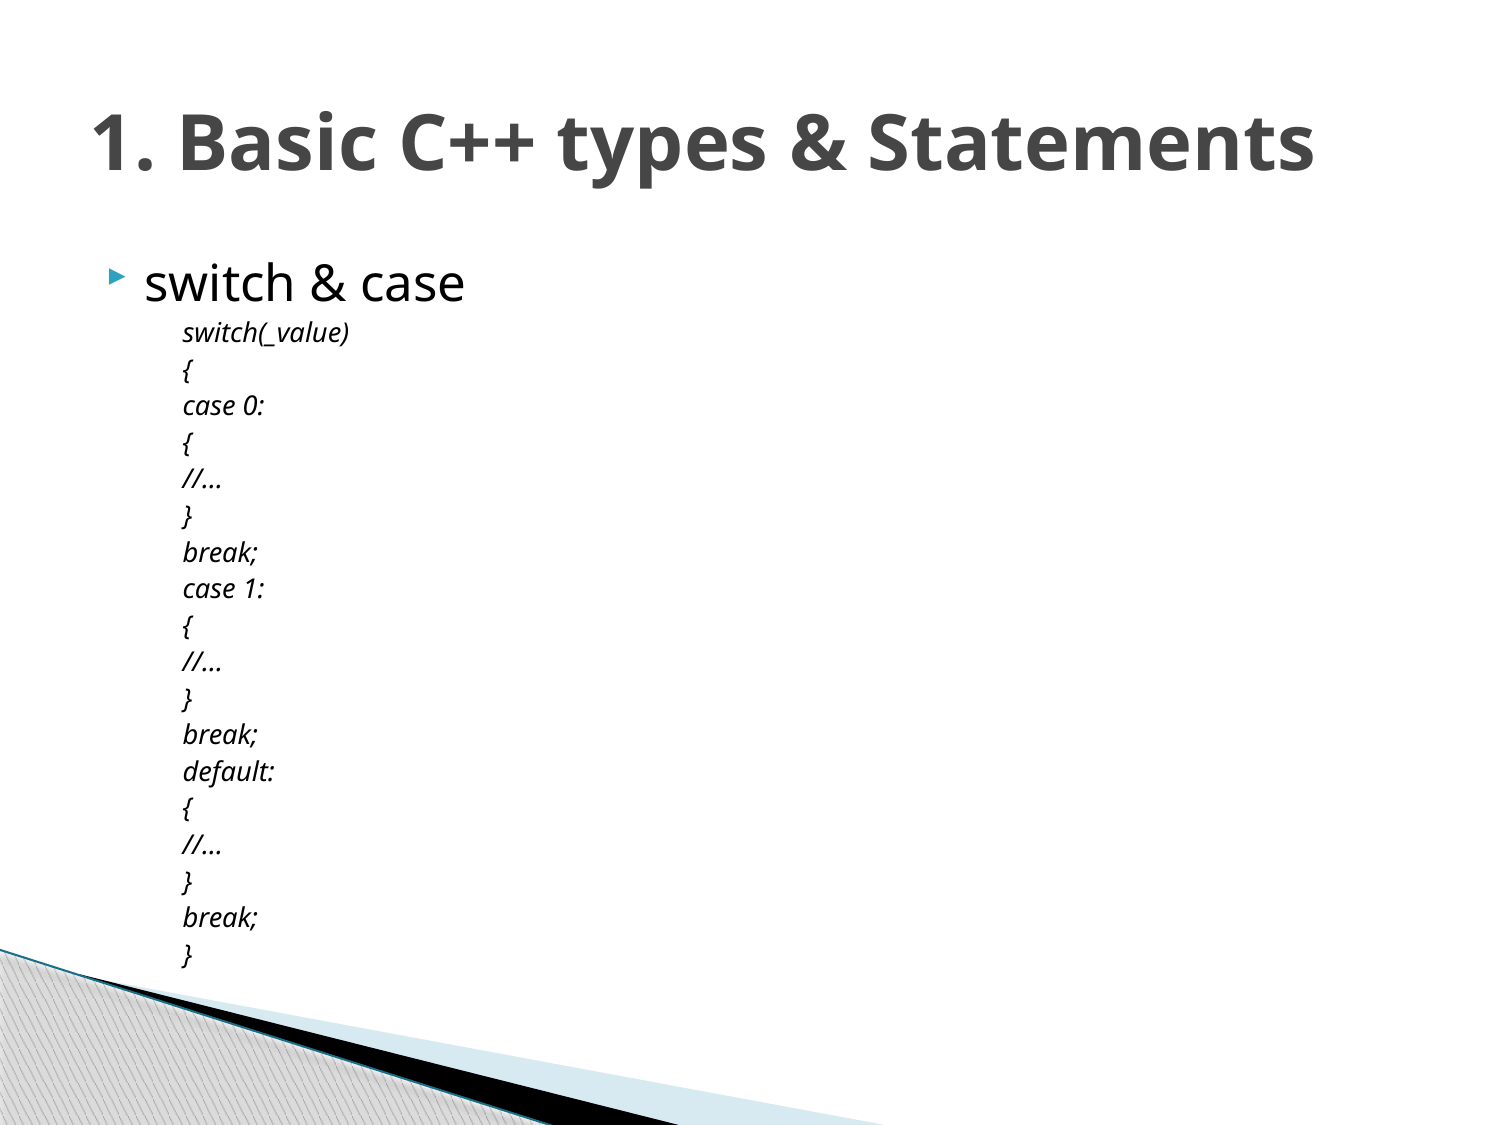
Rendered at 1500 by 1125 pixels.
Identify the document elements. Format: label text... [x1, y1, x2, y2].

list switch & case switch(_value) { case 0: { //... } break; case 1: { //... } break; default: { //... } break; } [75, 243, 1425, 986]
title 1. Basic C++ types & Statements [75, 45, 1425, 233]
